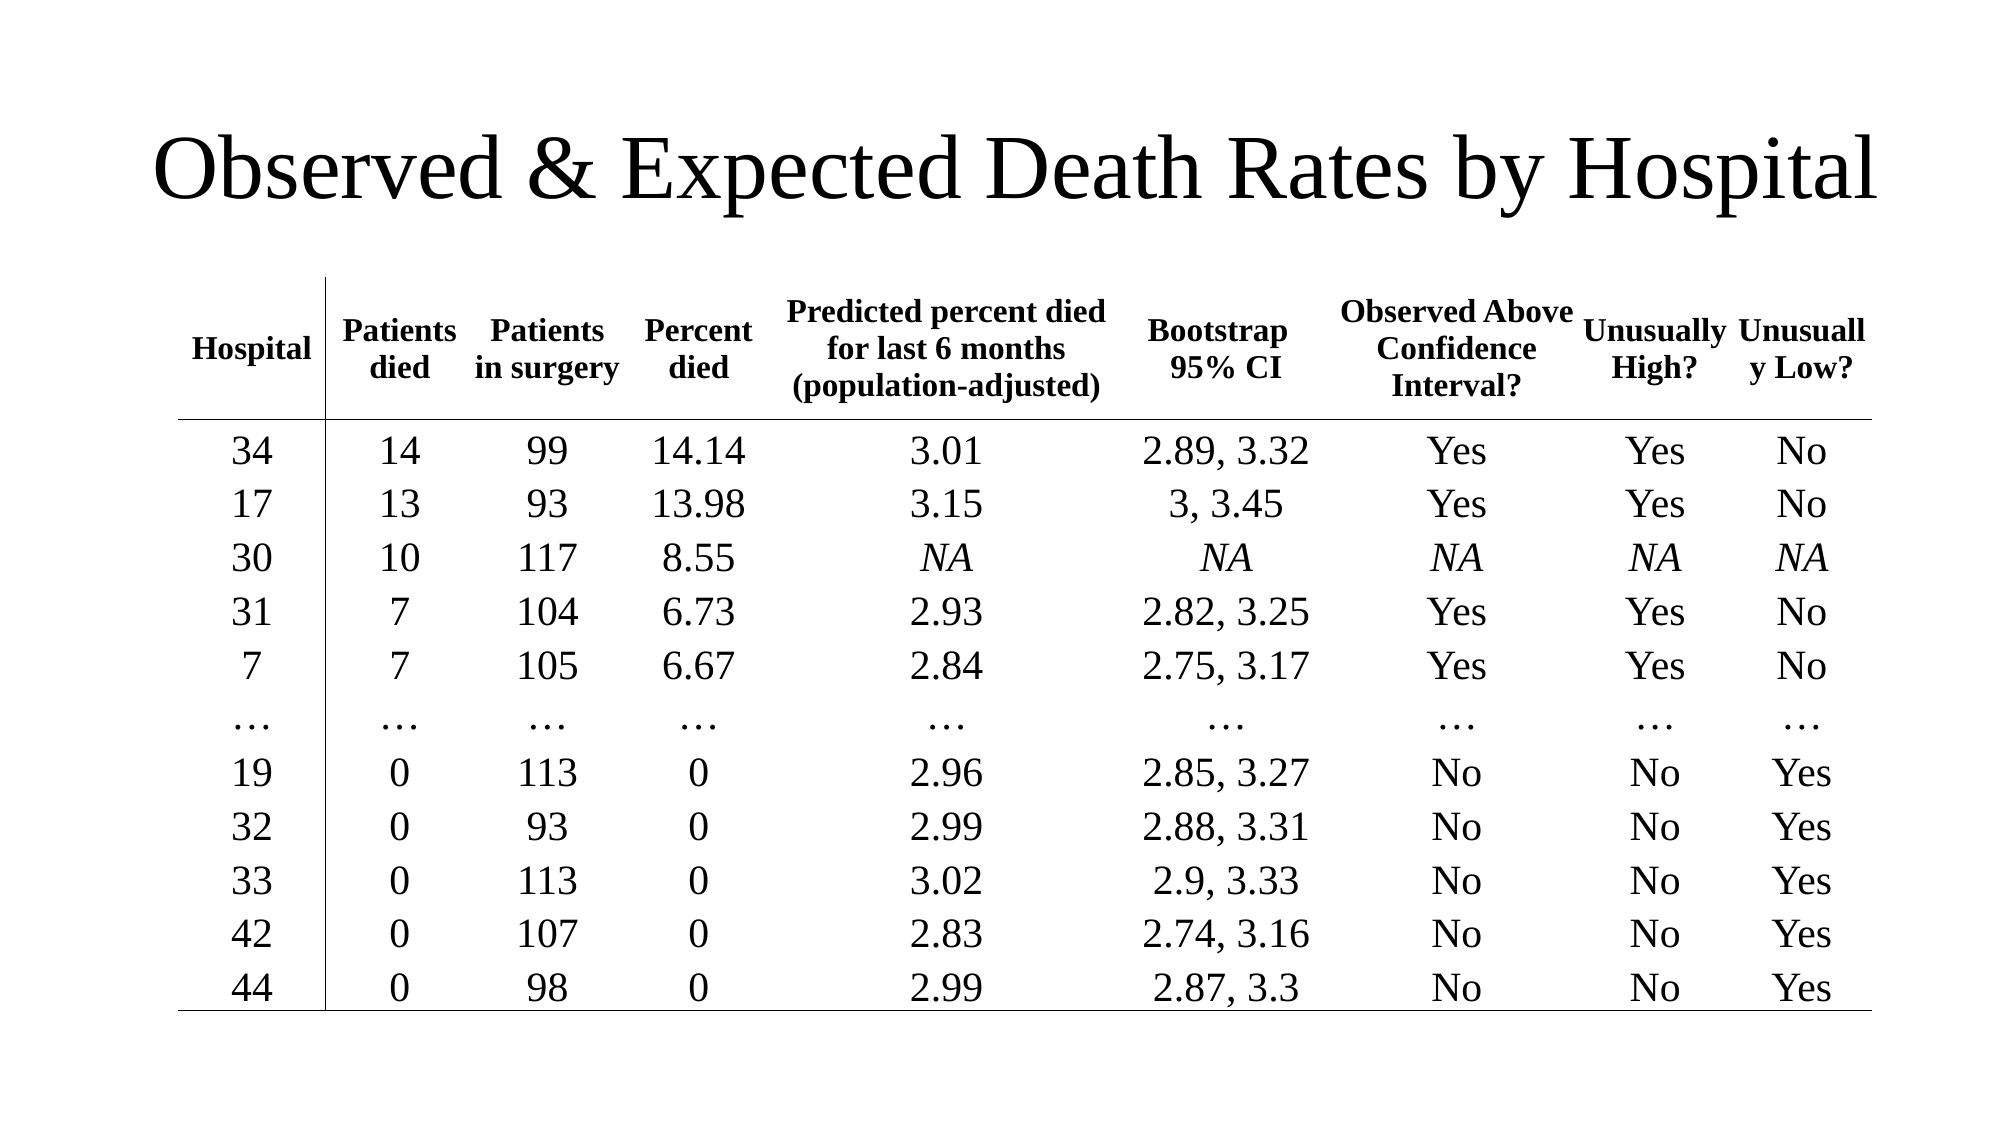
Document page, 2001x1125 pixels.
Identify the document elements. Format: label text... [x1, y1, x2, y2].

table_cell 19 [178, 742, 325, 796]
table_header Unusually High? [1578, 277, 1732, 419]
table_cell 33 [178, 849, 325, 903]
table_cell Yes [1732, 849, 1872, 903]
table_cell NA [776, 527, 1117, 581]
table_cell No [1335, 849, 1578, 903]
table_cell 2.82, 3.25 [1117, 581, 1335, 634]
table_cell 2.85, 3.27 [1117, 742, 1335, 796]
table_cell 3.15 [776, 473, 1117, 527]
table_cell 14 [326, 420, 474, 473]
table_cell 2.96 [776, 742, 1117, 796]
table_header Predicted percent died for last 6 months (population-adjusted) [776, 277, 1117, 419]
table_cell Yes [1732, 796, 1872, 849]
table_cell 0 [621, 796, 776, 849]
table_cell Yes [1578, 420, 1732, 473]
table_header Hospital [178, 277, 325, 419]
table_cell Yes [1578, 581, 1732, 634]
table_cell No [1578, 742, 1732, 796]
table_cell … [1578, 688, 1732, 742]
table_cell 0 [621, 742, 776, 796]
table_cell No [1578, 903, 1732, 957]
table_cell Yes [1732, 957, 1872, 1010]
table_header Unusually Low? [1732, 277, 1872, 419]
table_cell 0 [326, 903, 474, 957]
table_cell … [776, 688, 1117, 742]
table_cell No [1578, 957, 1732, 1010]
table_cell 2.99 [776, 957, 1117, 1010]
table_cell 2.75, 3.17 [1117, 634, 1335, 688]
table_cell 2.87, 3.3 [1117, 957, 1335, 1010]
table_cell 2.88, 3.31 [1117, 796, 1335, 849]
table_cell Yes [1335, 634, 1578, 688]
table_header Patients died [326, 277, 474, 419]
table_cell Yes [1578, 473, 1732, 527]
table_cell 0 [621, 903, 776, 957]
table_cell 17 [178, 473, 325, 527]
table_cell 7 [326, 634, 474, 688]
table_cell 13.98 [621, 473, 776, 527]
table_cell No [1732, 473, 1872, 527]
table_cell NA [1117, 527, 1335, 581]
table_cell 0 [326, 796, 474, 849]
table_cell NA [1578, 527, 1732, 581]
table_cell 2.74, 3.16 [1117, 903, 1335, 957]
table_cell 93 [474, 796, 621, 849]
table_cell 13 [326, 473, 474, 527]
table_cell 6.73 [621, 581, 776, 634]
table_cell Yes [1732, 742, 1872, 796]
table_header Bootstrap 95% CI [1117, 277, 1335, 419]
table_cell No [1335, 796, 1578, 849]
table_cell 99 [474, 420, 621, 473]
table_cell 7 [326, 581, 474, 634]
table_header Patients in surgery [474, 277, 621, 419]
table_header Percent died [621, 277, 776, 419]
table_cell 0 [326, 742, 474, 796]
table_cell 30 [178, 527, 325, 581]
table_cell … [326, 688, 474, 742]
table_cell 42 [178, 903, 325, 957]
table_cell No [1578, 849, 1732, 903]
table_cell 3.01 [776, 420, 1117, 473]
table_cell 0 [621, 849, 776, 903]
table_cell … [1732, 688, 1872, 742]
table_cell 34 [178, 420, 325, 473]
table_cell Yes [1578, 634, 1732, 688]
table_cell No [1335, 742, 1578, 796]
table_cell 31 [178, 581, 325, 634]
table_cell 0 [326, 849, 474, 903]
table_cell No [1335, 903, 1578, 957]
table_cell 7 [178, 634, 325, 688]
table_cell 3.02 [776, 849, 1117, 903]
table_cell 2.89, 3.32 [1117, 420, 1335, 473]
table_cell Yes [1335, 473, 1578, 527]
table_cell 2.84 [776, 634, 1117, 688]
table_cell Yes [1335, 581, 1578, 634]
table_cell NA [1732, 527, 1872, 581]
table_cell 14.14 [621, 420, 776, 473]
table_cell … [474, 688, 621, 742]
table_cell No [1335, 957, 1578, 1010]
table_cell 107 [474, 903, 621, 957]
table_cell 0 [621, 957, 776, 1010]
table_cell 6.67 [621, 634, 776, 688]
table_cell 117 [474, 527, 621, 581]
table_cell NA [1335, 527, 1578, 581]
table_cell 113 [474, 742, 621, 796]
table_cell No [1732, 634, 1872, 688]
table_cell 2.99 [776, 796, 1117, 849]
table_cell 113 [474, 849, 621, 903]
table_header Observed Above Confidence Interval? [1335, 277, 1578, 419]
table_cell 44 [178, 957, 325, 1010]
table_cell 98 [474, 957, 621, 1010]
table_cell … [178, 688, 325, 742]
table_cell 104 [474, 581, 621, 634]
table_cell 32 [178, 796, 325, 849]
table_cell … [621, 688, 776, 742]
table_cell 2.83 [776, 903, 1117, 957]
table_cell 93 [474, 473, 621, 527]
table_cell 2.93 [776, 581, 1117, 634]
table_cell 105 [474, 634, 621, 688]
table_cell 2.9, 3.33 [1117, 849, 1335, 903]
table_cell No [1732, 581, 1872, 634]
title Observed & Expected Death Rates by Hospital [137, 59, 1913, 278]
table_cell 3, 3.45 [1117, 473, 1335, 527]
table_cell … [1335, 688, 1578, 742]
table_cell Yes [1335, 420, 1578, 473]
table_cell 10 [326, 527, 474, 581]
table_cell No [1578, 796, 1732, 849]
table_cell 0 [326, 957, 474, 1010]
table_cell 8.55 [621, 527, 776, 581]
table_cell … [1117, 688, 1335, 742]
table_cell No [1732, 420, 1872, 473]
table_cell Yes [1732, 903, 1872, 957]
